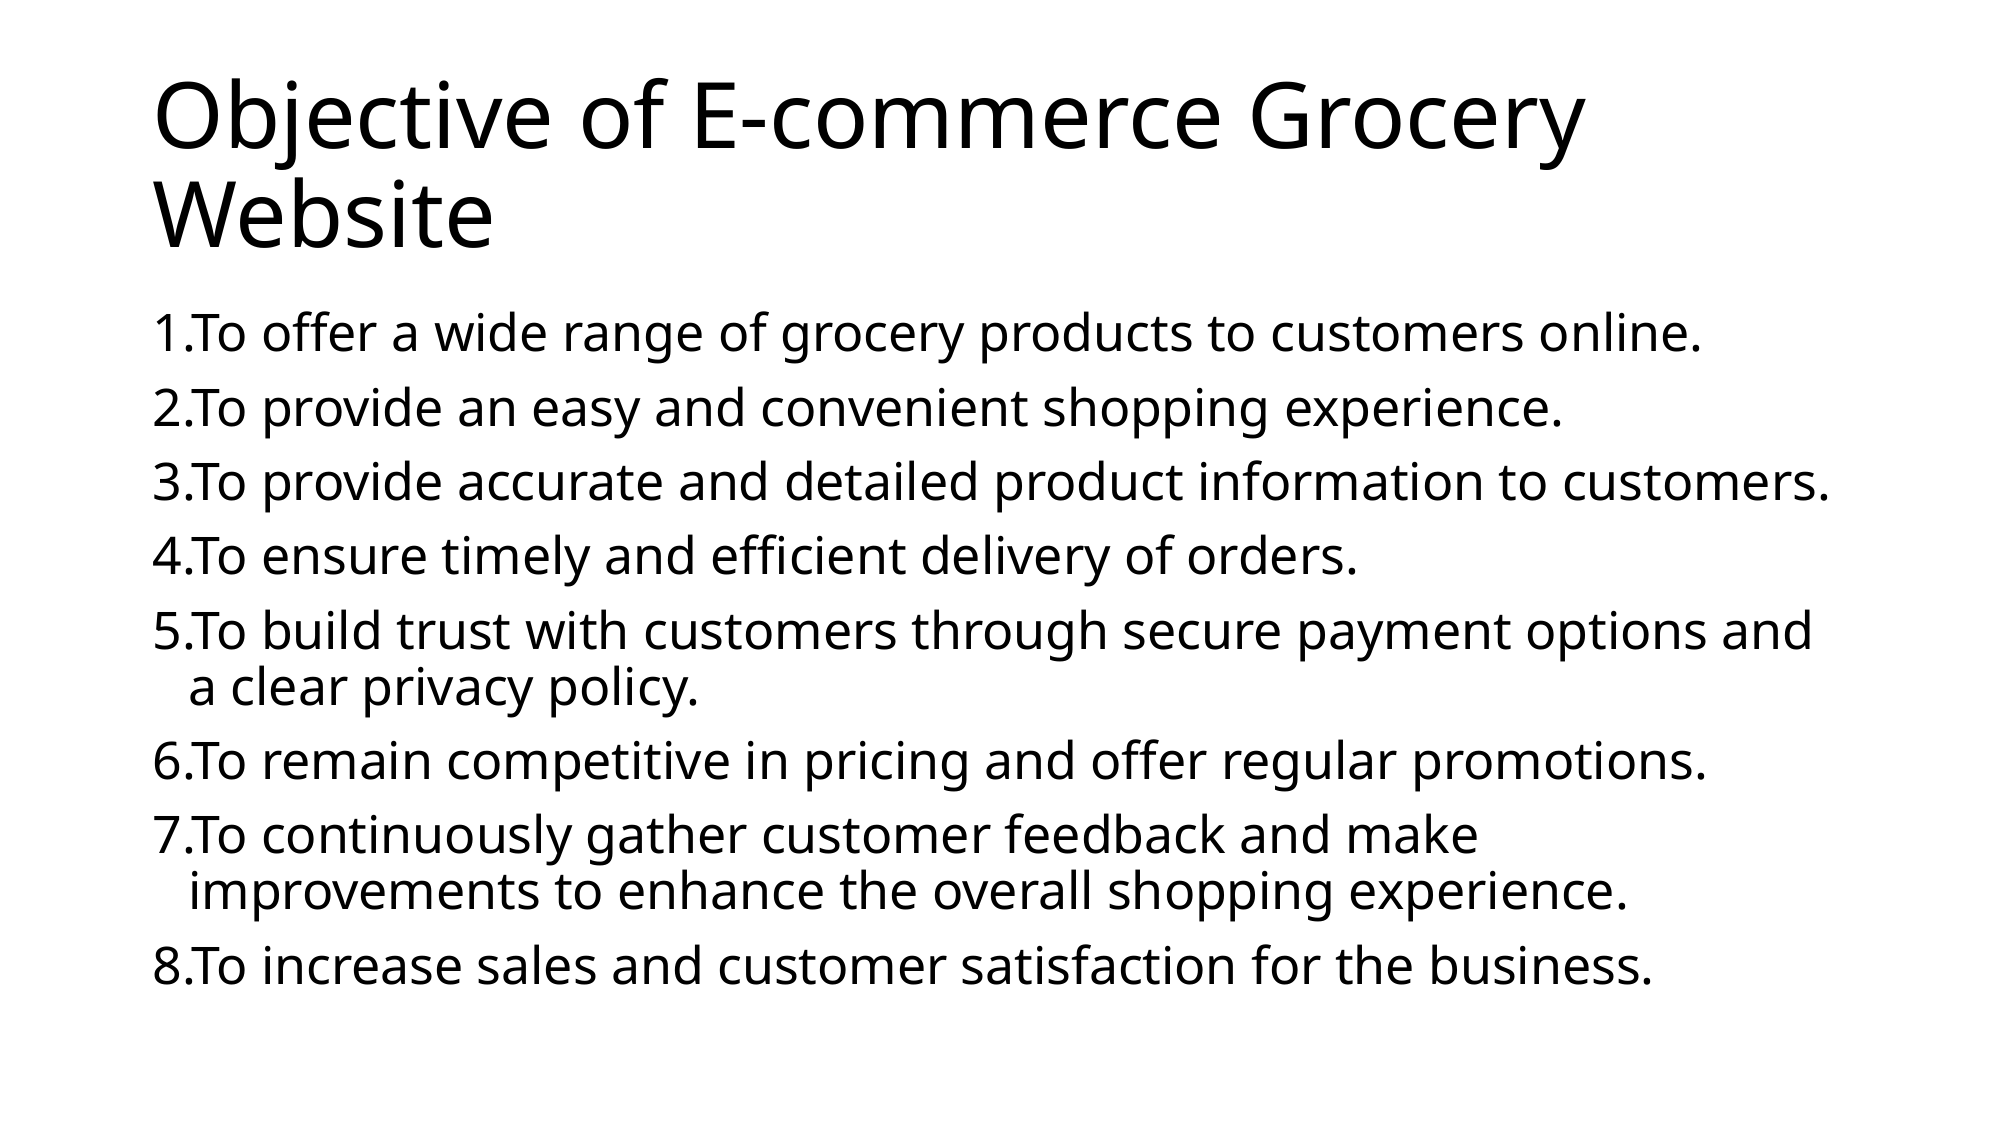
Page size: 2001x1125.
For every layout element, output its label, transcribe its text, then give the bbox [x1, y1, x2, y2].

title Objective of E-commerce Grocery Website [137, 59, 1863, 278]
list To offer a wide range of grocery products to customers online. To provide an easy and convenient shopping experience. To provide accurate and detailed product information to customers. To ensure timely and efficient delivery of orders. To build trust with customers through secure payment options and a clear privacy policy. To remain competitive in pricing and offer regular promotions. To continuously gather customer feedback and make improvements to enhance the overall shopping experience. To increase sales and customer satisfaction for the business. [137, 299, 1863, 1014]
